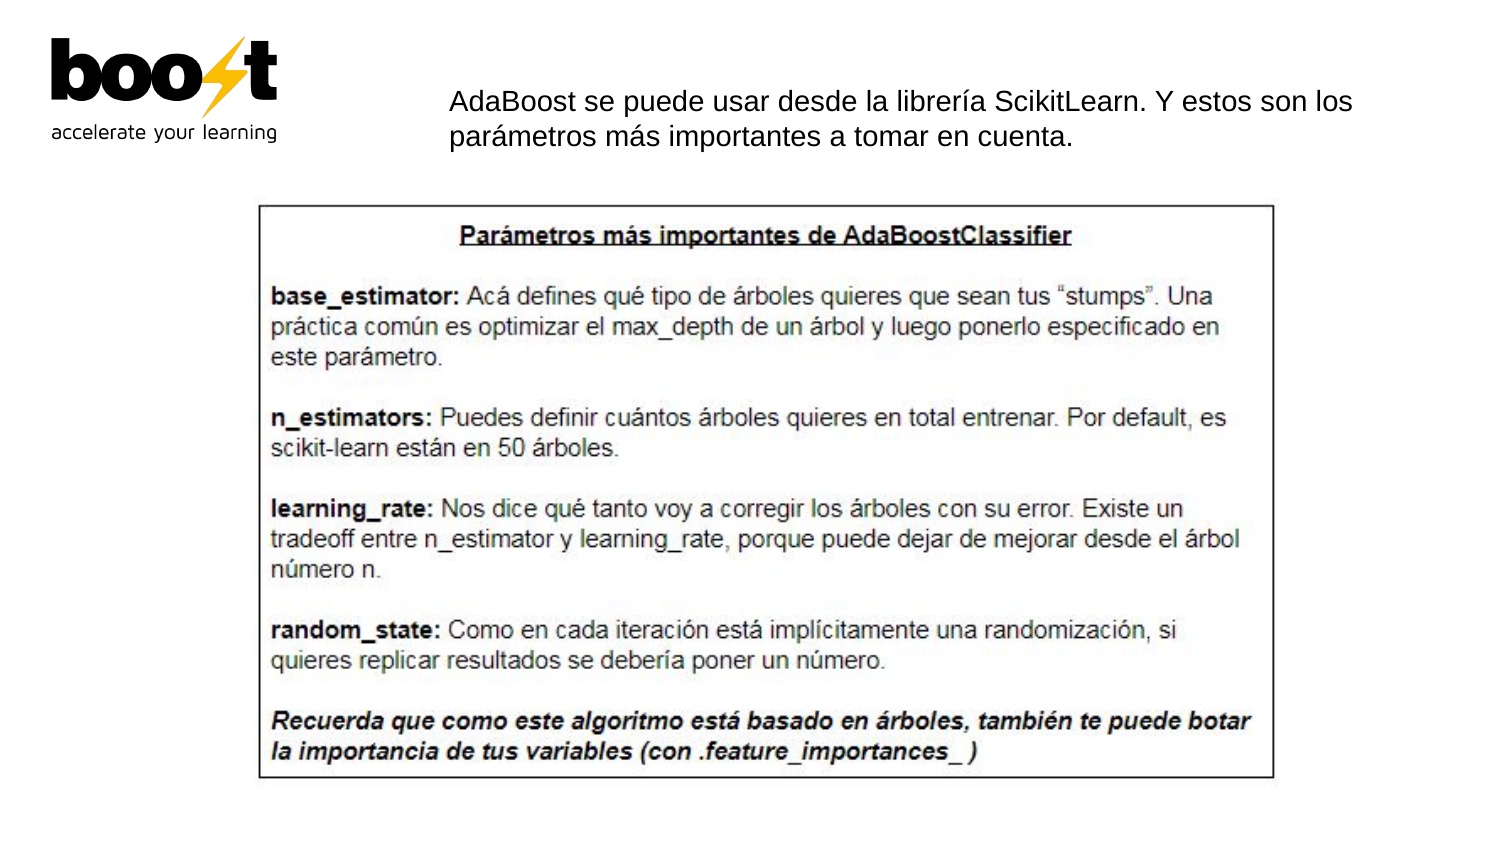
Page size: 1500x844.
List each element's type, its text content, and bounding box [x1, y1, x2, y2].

picture [254, 196, 1289, 788]
text_box AdaBoost se puede usar desde la librería ScikitLearn. Y estos son los parámetros más importantes a tomar en cuenta. [434, 67, 1445, 197]
picture [50, 36, 277, 143]
